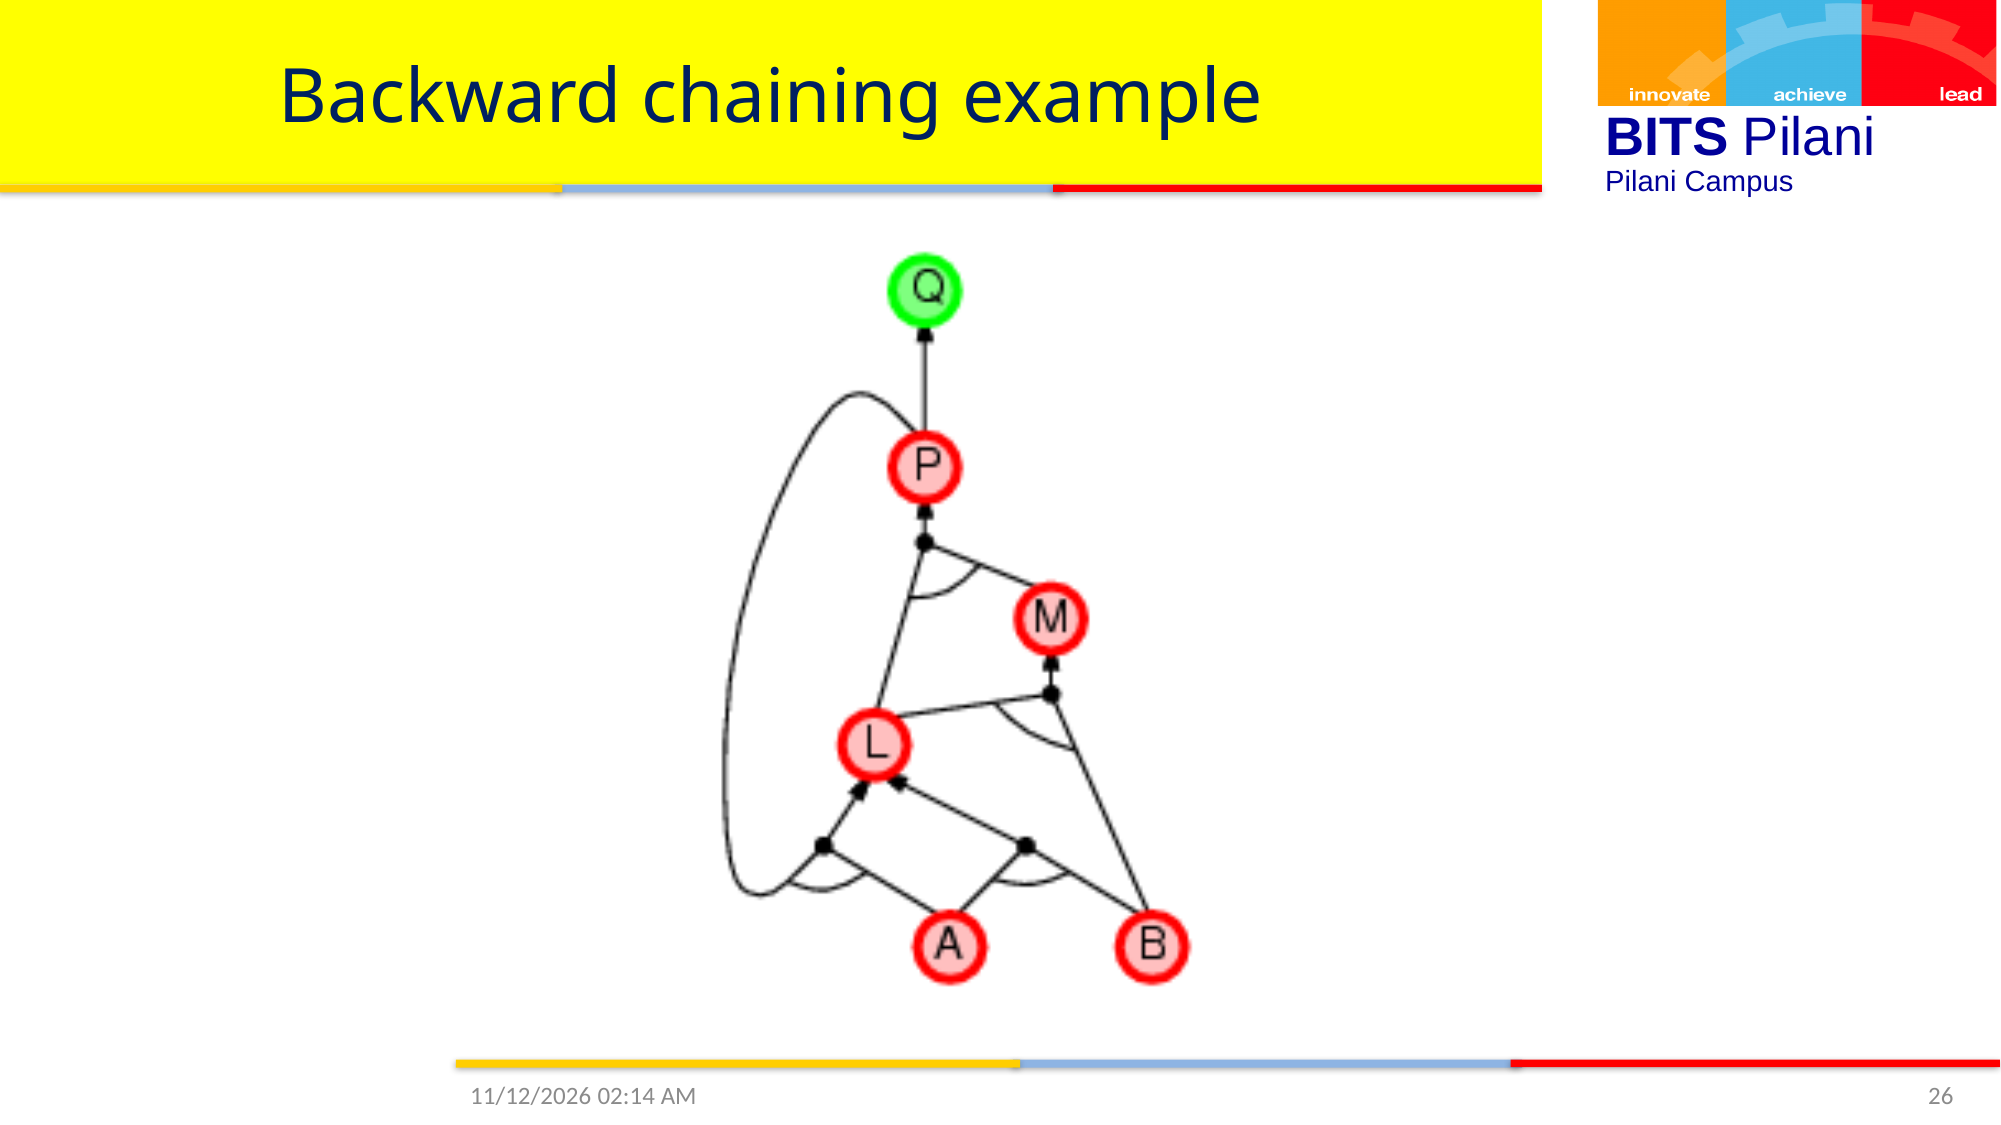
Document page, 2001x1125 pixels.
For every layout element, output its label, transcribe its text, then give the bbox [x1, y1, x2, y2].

picture [1597, 0, 1997, 106]
title Backward chaining example [0, 0, 1543, 185]
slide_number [455, 1065, 922, 1125]
picture [687, 237, 1209, 1013]
slide_number 26 [1749, 1065, 1969, 1125]
